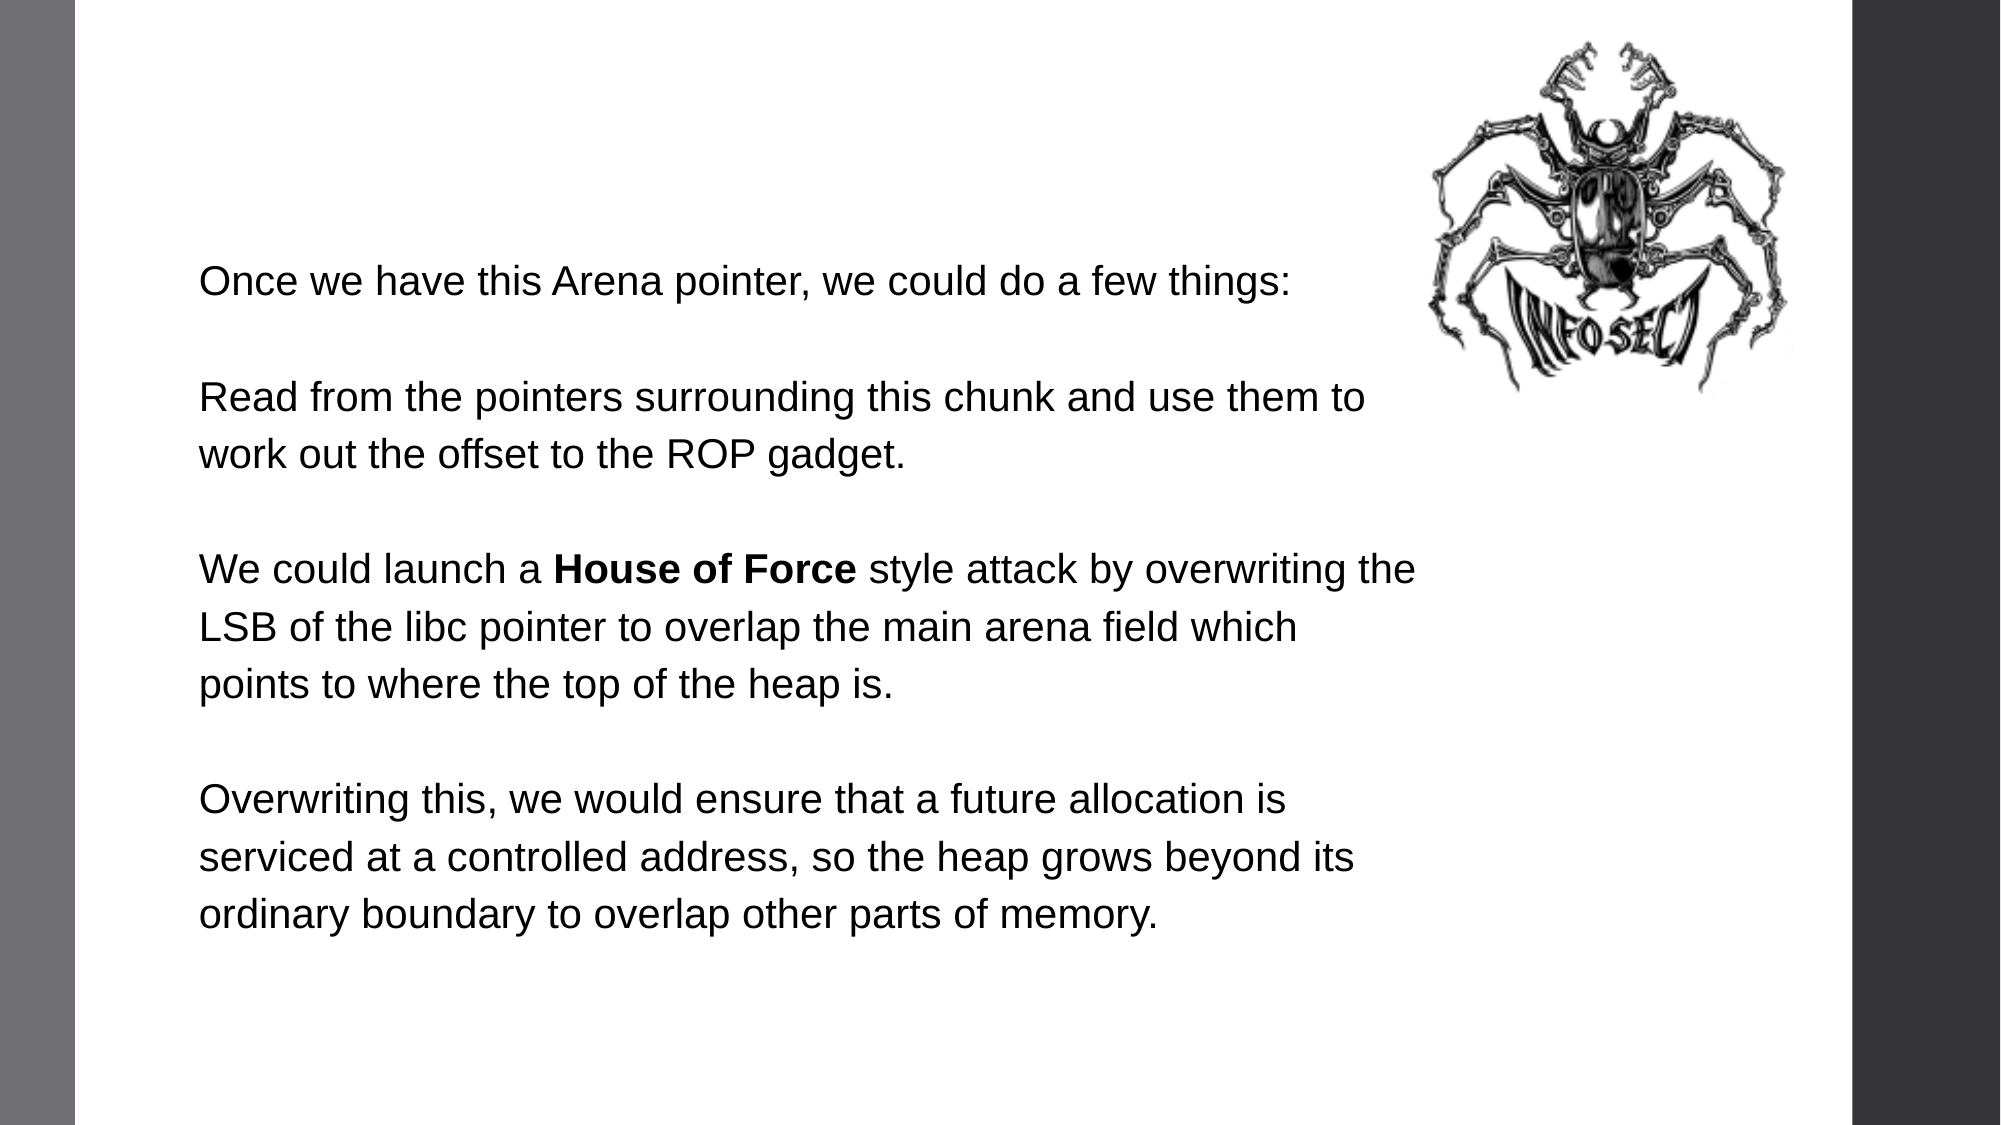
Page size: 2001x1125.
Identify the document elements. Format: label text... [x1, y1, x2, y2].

text_box Once we have this Arena pointer, we could do a few things: Read from the pointers surrounding this chunk and use them to work out the offset to the ROP gadget. We could launch a House of Force style attack by overwriting the LSB of the libc pointer to overlap the main arena field which points to where the top of the heap is. Overwriting this, we would ensure that a future allocation is serviced at a controlled address, so the heap grows beyond its ordinary boundary to overlap other parts of memory. [183, 231, 1434, 724]
picture [1423, 29, 1794, 400]
